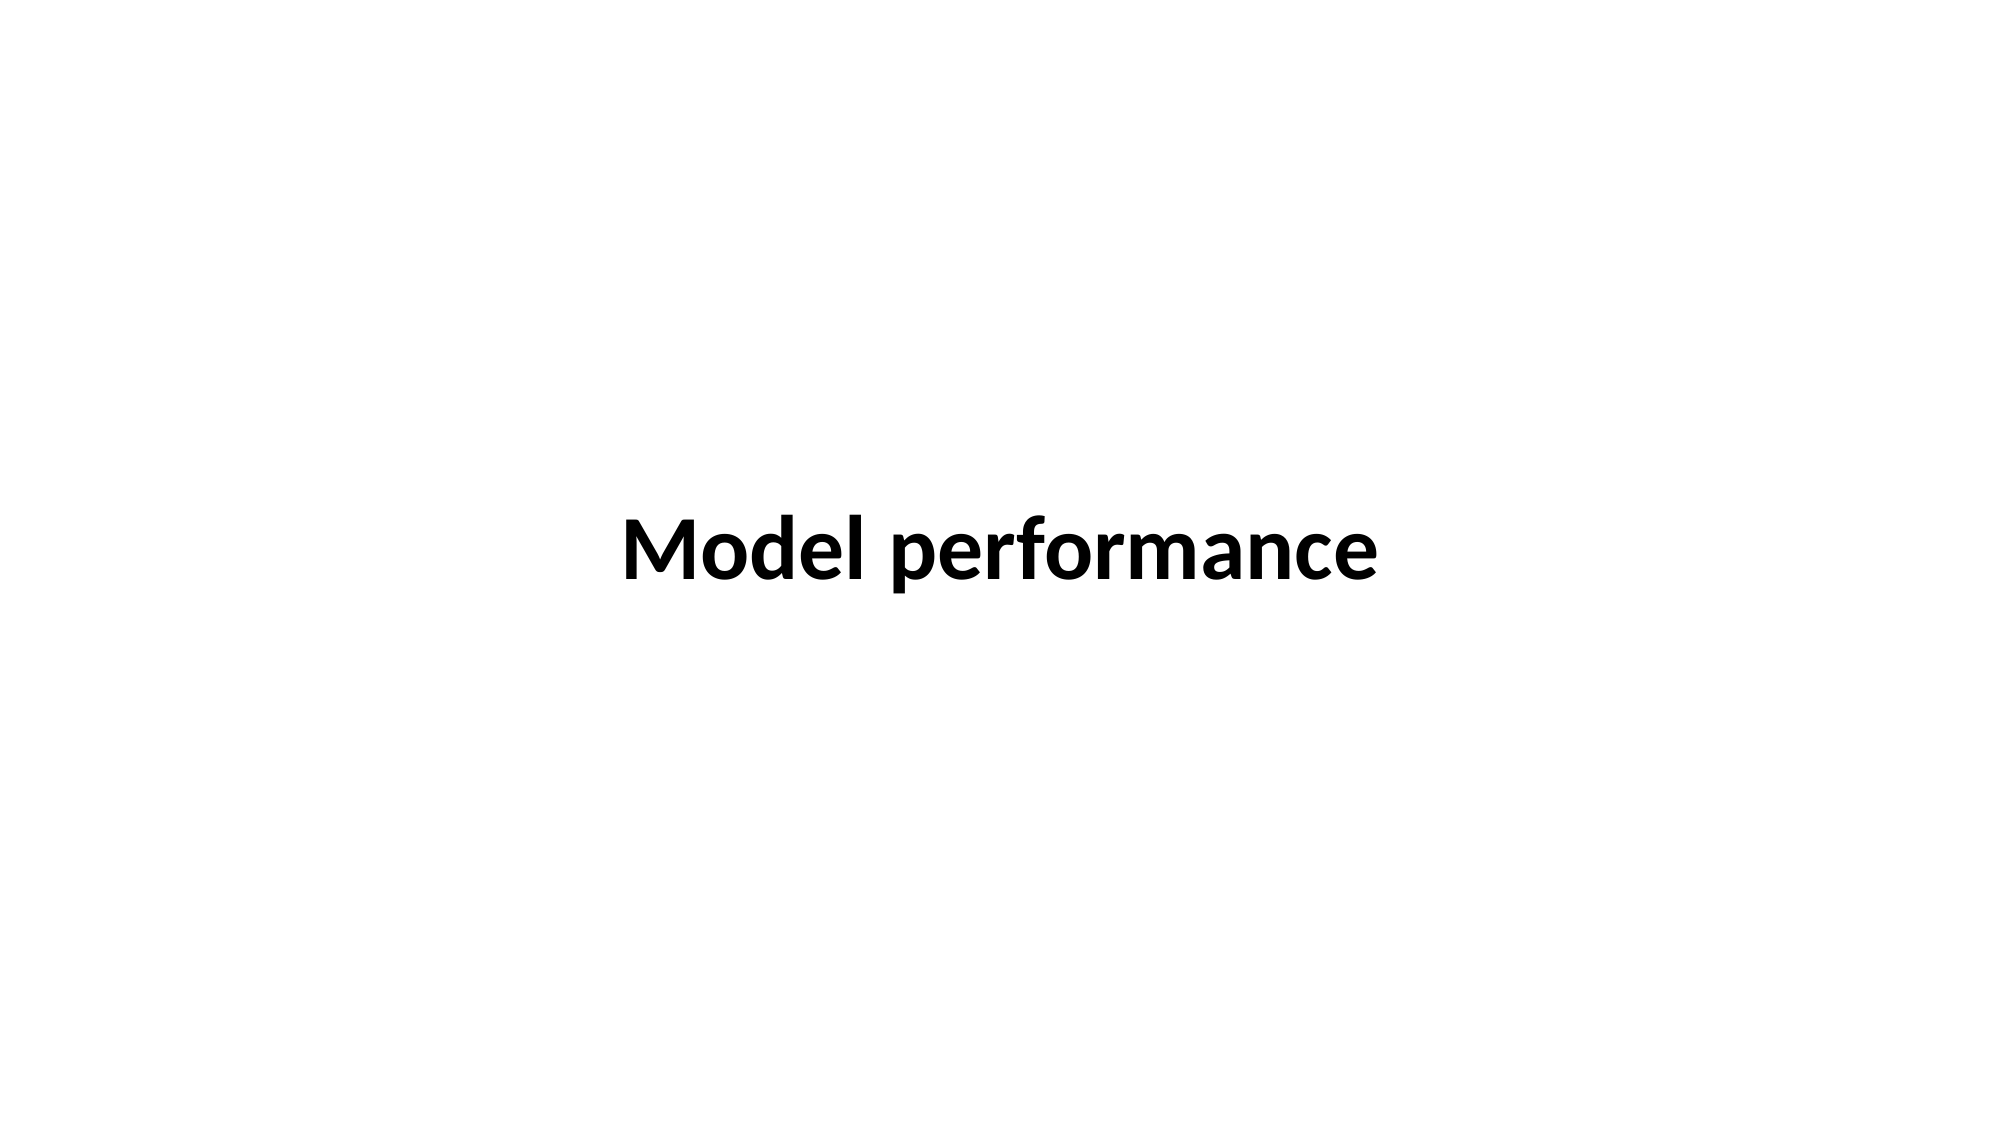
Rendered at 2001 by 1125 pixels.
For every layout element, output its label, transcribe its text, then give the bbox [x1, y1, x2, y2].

text_box Model performance [605, 480, 1395, 606]
